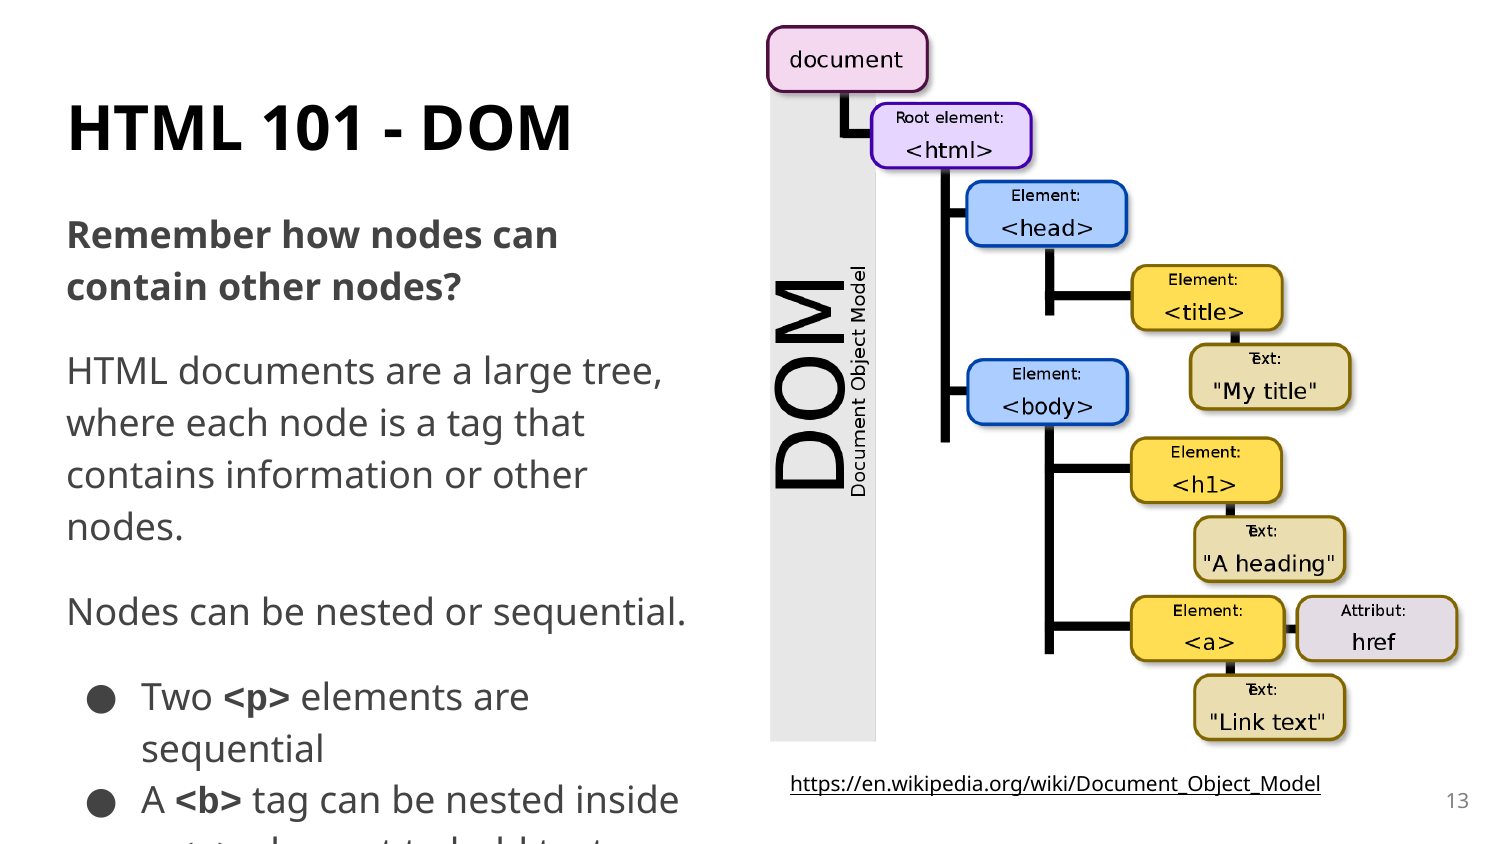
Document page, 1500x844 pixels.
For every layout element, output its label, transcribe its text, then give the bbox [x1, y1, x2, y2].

picture [766, 25, 1466, 750]
slide_number ‹#› [1394, 769, 1484, 834]
text_box https://en.wikipedia.org/wiki/Document_Object_Model [775, 757, 1382, 811]
list Remember how nodes can contain other nodes? HTML documents are a large tree, where each node is a tag that contains information or other nodes. Nodes can be nested or sequential. Two <p> elements are sequential A <b> tag can be nested inside a <p> element to bold text. [51, 189, 705, 750]
title HTML 101 - DOM [51, 72, 760, 176]
